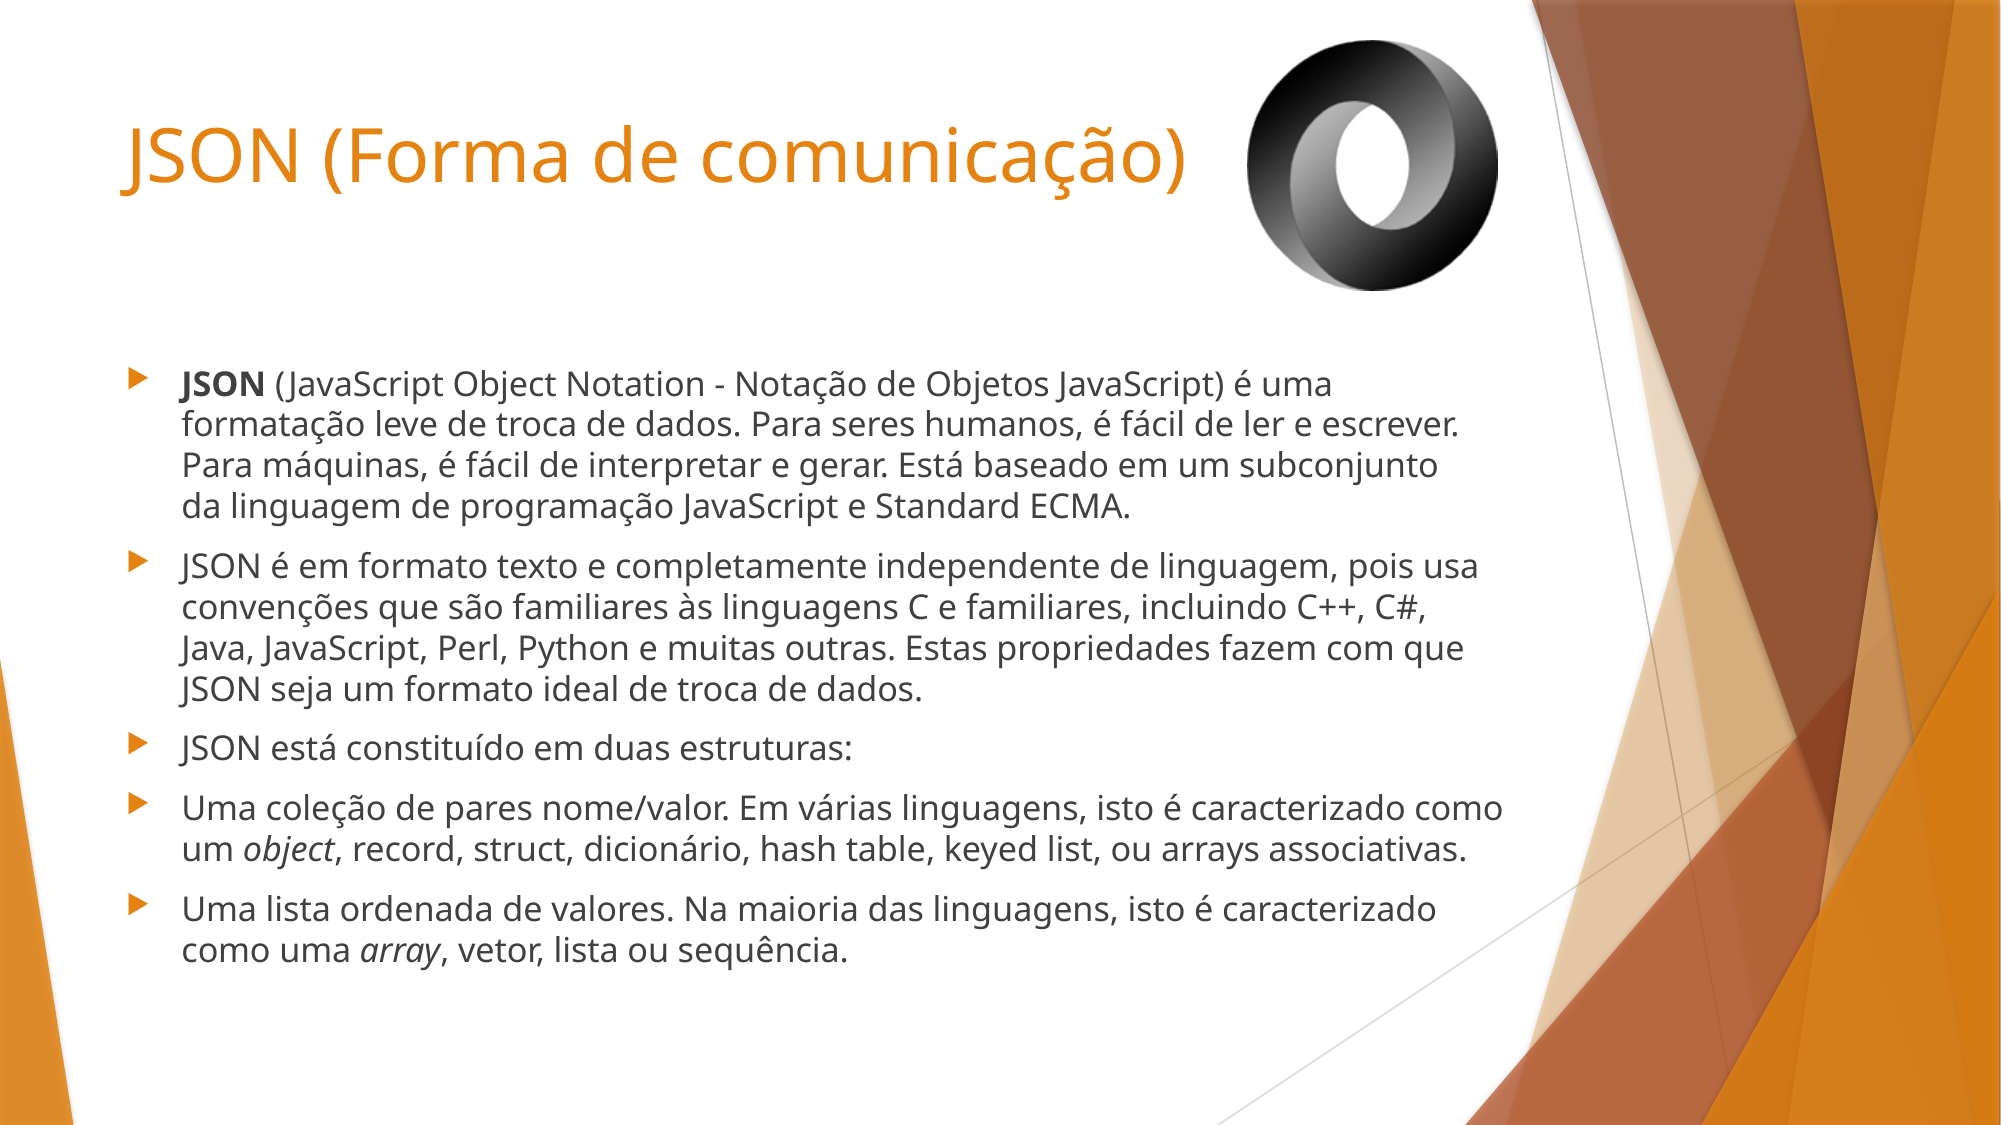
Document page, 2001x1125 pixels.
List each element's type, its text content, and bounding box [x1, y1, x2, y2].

picture [1246, 40, 1498, 292]
title JSON (Forma de comunicação) [111, 99, 1522, 317]
list JSON (JavaScript Object Notation - Notação de Objetos JavaScript) é uma formatação leve de troca de dados. Para seres humanos, é fácil de ler e escrever. Para máquinas, é fácil de interpretar e gerar. Está baseado em um subconjunto da linguagem de programação JavaScript e Standard ECMA. JSON é em formato texto e completamente independente de linguagem, pois usa convenções que são familiares às linguagens C e familiares, incluindo C++, C#, Java, JavaScript, Perl, Python e muitas outras. Estas propriedades fazem com que JSON seja um formato ideal de troca de dados. JSON está constituído em duas estruturas: Uma coleção de pares nome/valor. Em várias linguagens, isto é caracterizado como um object, record, struct, dicionário, hash table, keyed list, ou arrays associativas. Uma lista ordenada de valores. Na maioria das linguagens, isto é caracterizado como uma array, vetor, lista ou sequência. [111, 354, 1522, 992]
